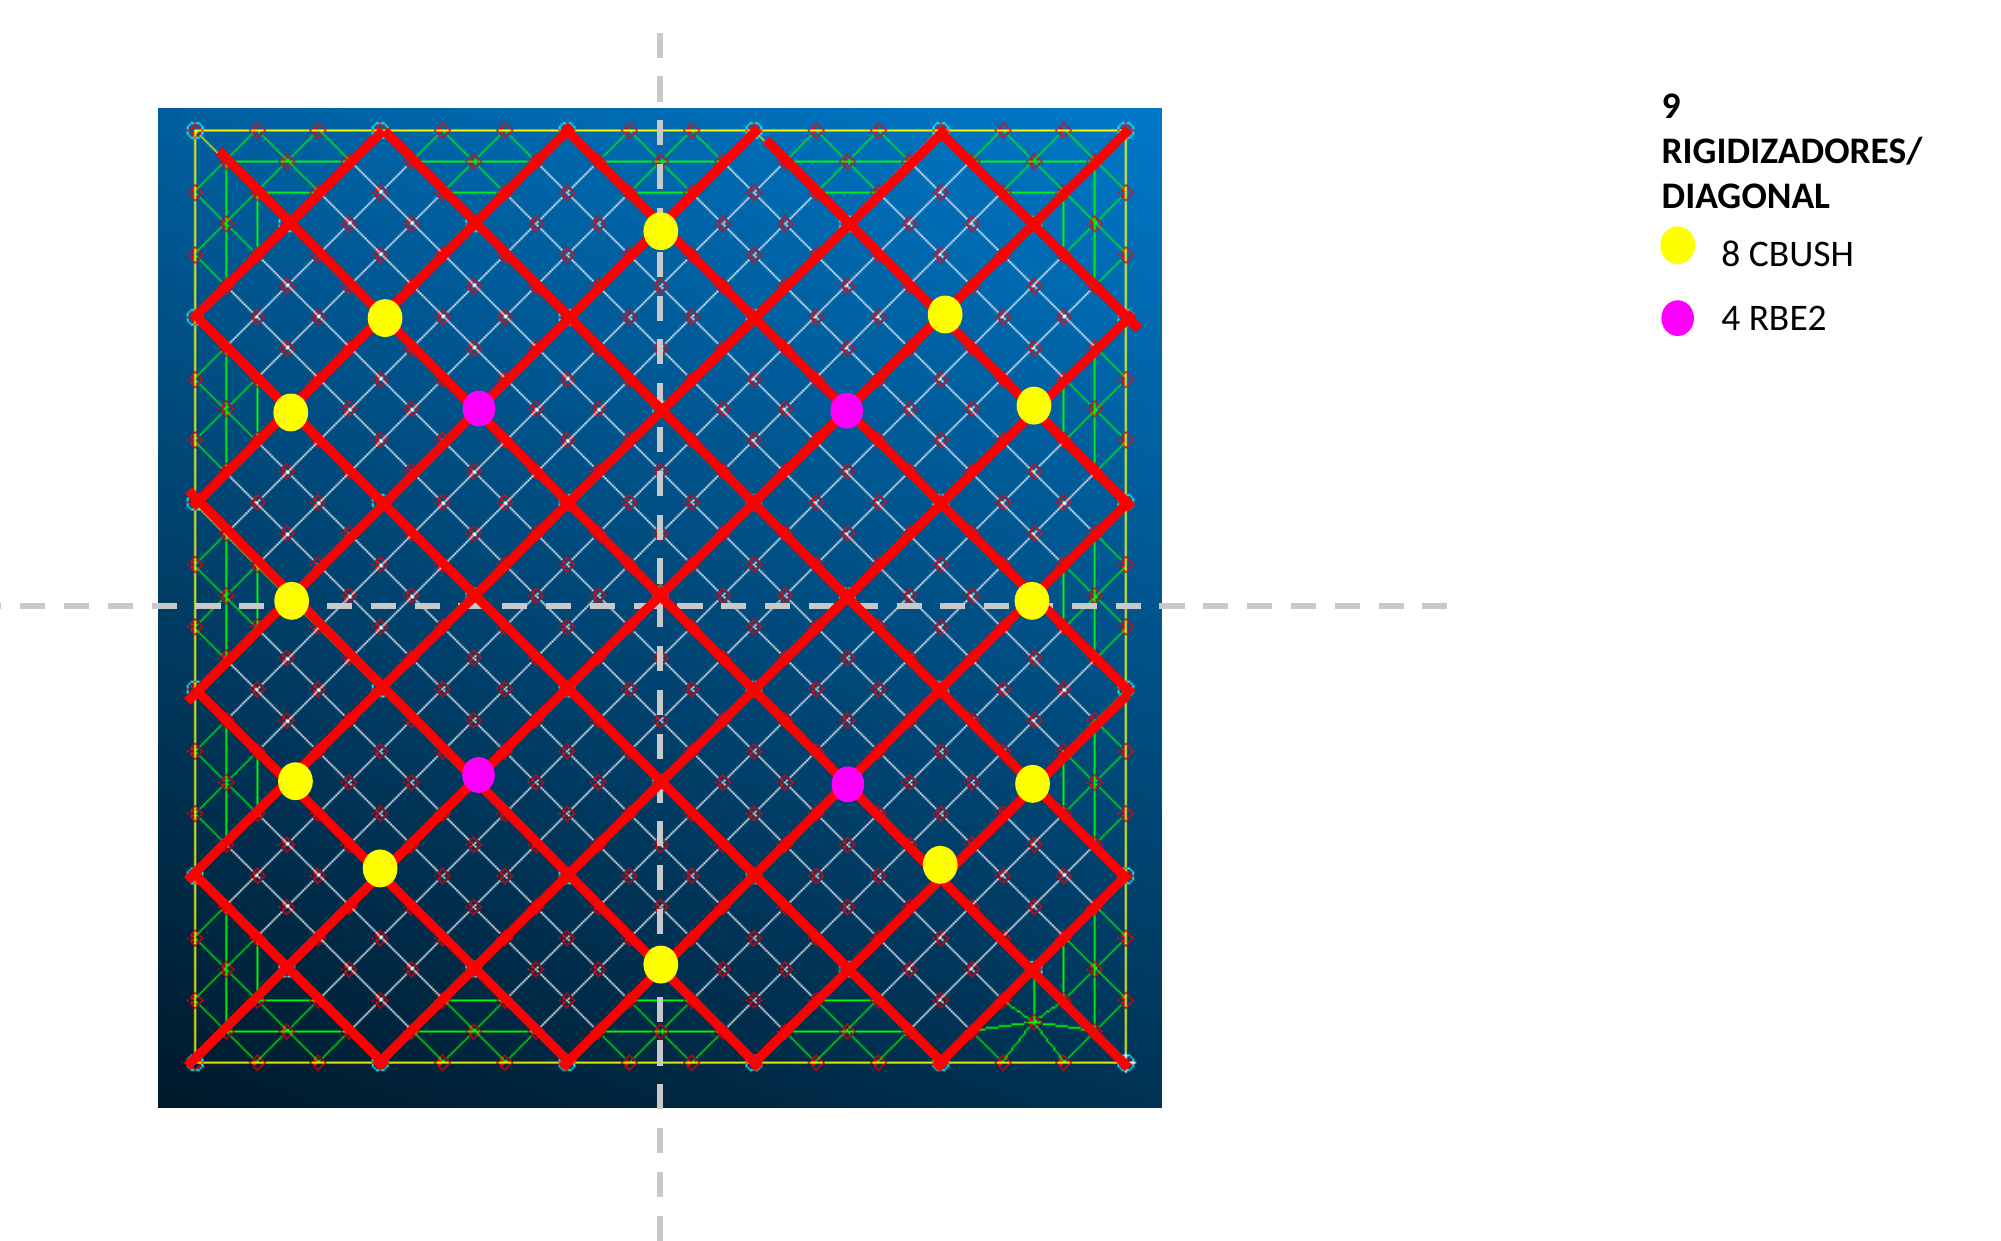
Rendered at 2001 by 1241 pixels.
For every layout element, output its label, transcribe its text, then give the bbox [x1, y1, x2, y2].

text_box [195, 123, 1133, 1075]
text_box [1660, 226, 1696, 265]
picture [158, 606, 659, 1108]
picture [661, 606, 1162, 1108]
text_box [1660, 299, 1696, 338]
text_box 8 CBUSH [1706, 221, 1869, 282]
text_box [187, 129, 195, 1067]
picture [661, 108, 1162, 605]
text_box 4 RBE2 [1706, 285, 1842, 346]
picture [158, 108, 659, 605]
text_box 9 RIGIDIZADORES/DIAGONAL [1646, 73, 1949, 223]
